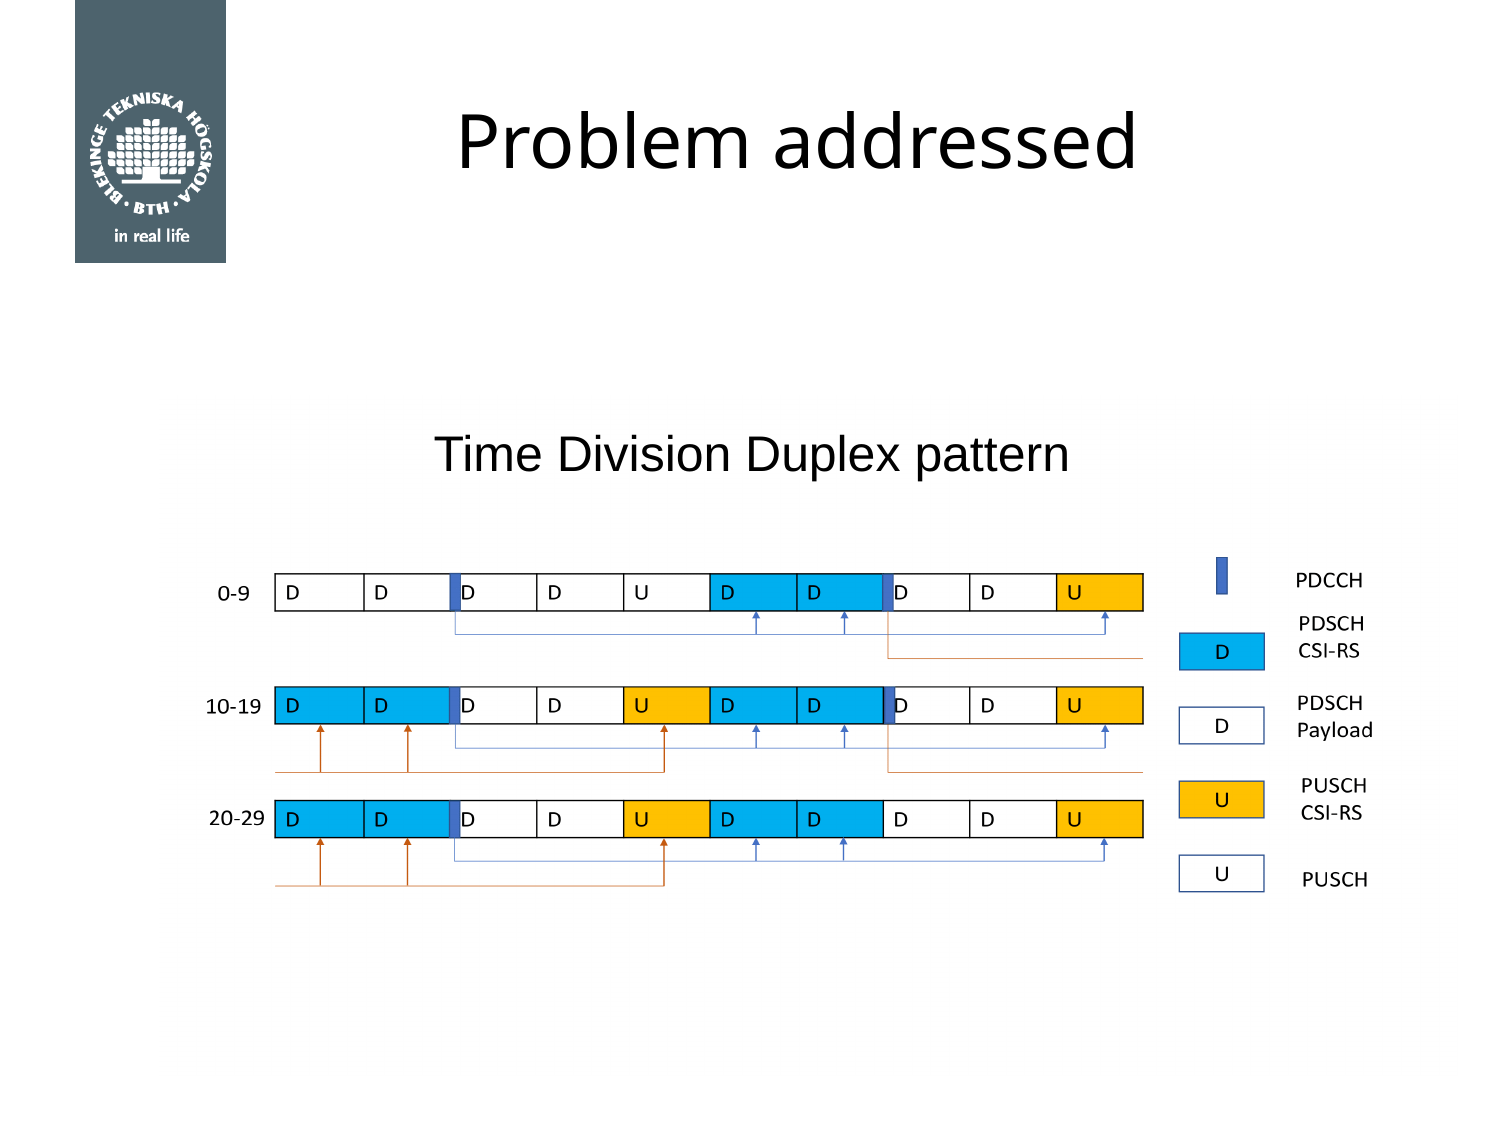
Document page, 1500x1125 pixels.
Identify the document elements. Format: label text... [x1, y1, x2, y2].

picture [75, 0, 226, 263]
title Problem addressed [112, 49, 1483, 228]
picture [159, 394, 1458, 1076]
